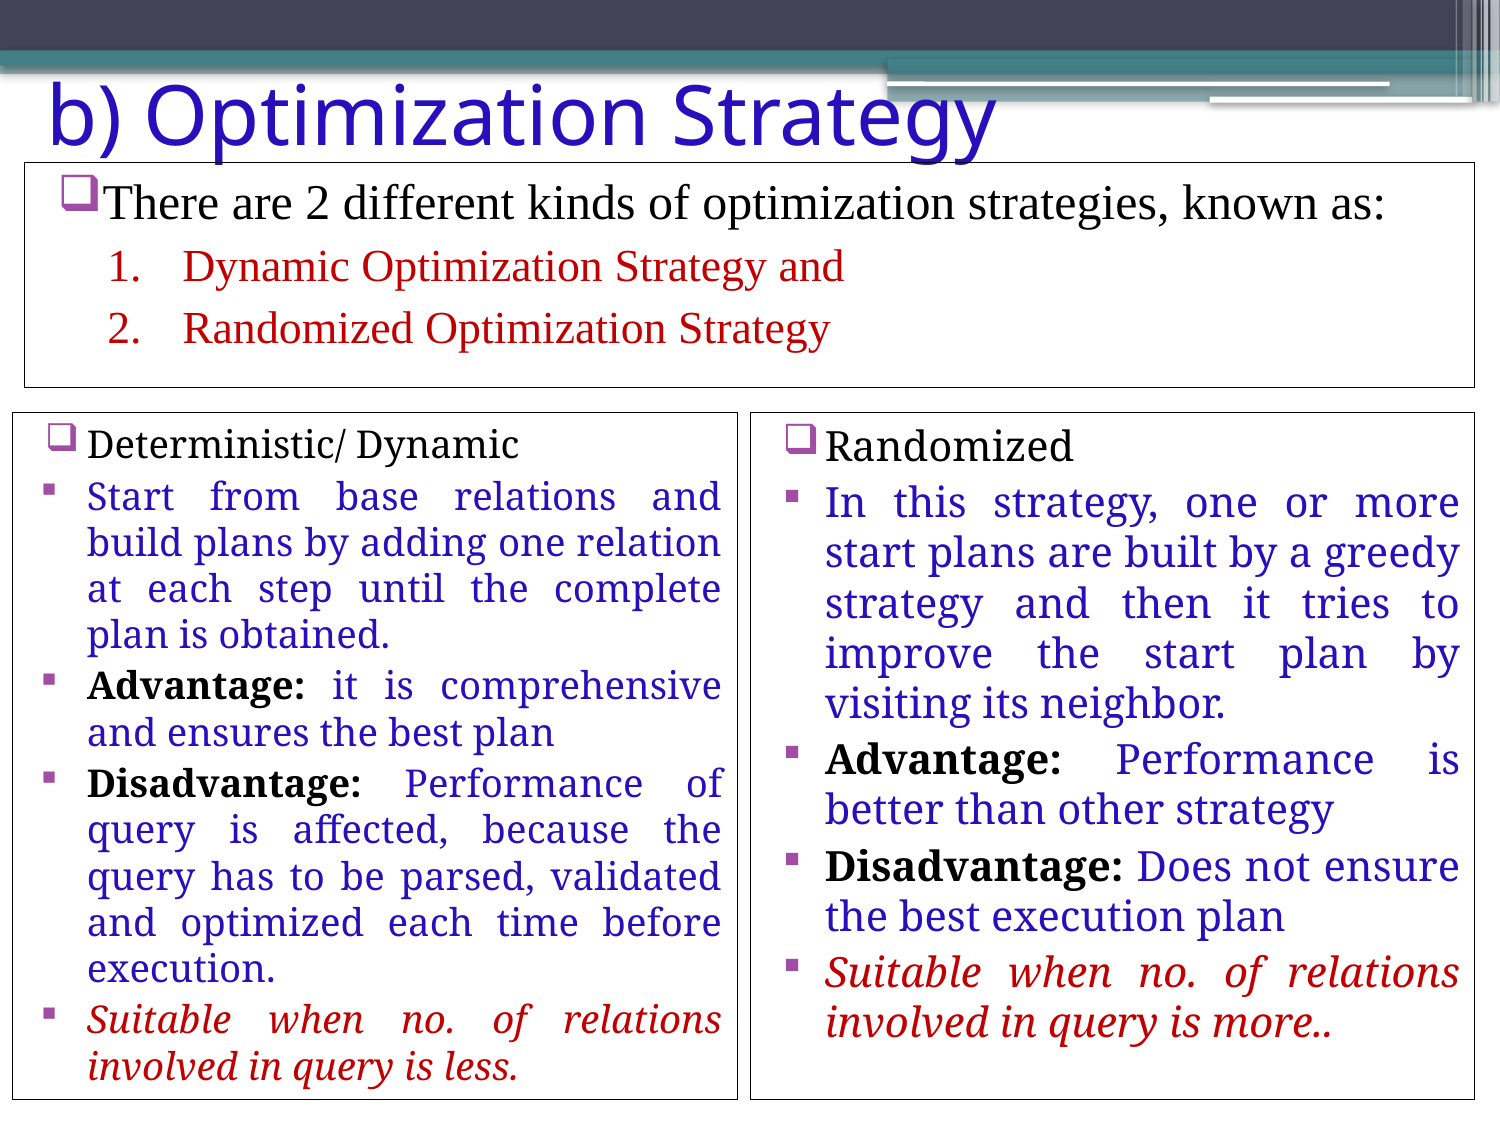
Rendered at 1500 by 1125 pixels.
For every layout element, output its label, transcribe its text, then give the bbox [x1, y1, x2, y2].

text_box Randomized In this strategy, one or more start plans are built by a greedy strategy and then it tries to improve the start plan by visiting its neighbor. Advantage: Performance is better than other strategy Disadvantage: Does not ensure the best execution plan Suitable when no. of relations involved in query is more.. [750, 412, 1475, 1100]
list Deterministic/ Dynamic Start from base relations and build plans by adding one relation at each step until the complete plan is obtained. Advantage: it is comprehensive and ensures the best plan Disadvantage: Performance of query is affected, because the query has to be parsed, validated and optimized each time before execution. Suitable when no. of relations involved in query is less. [12, 412, 738, 1100]
list There are 2 different kinds of optimization strategies, known as: Dynamic Optimization Strategy and Randomized Optimization Strategy [24, 162, 1475, 388]
title b) Optimization Strategy [31, 18, 1207, 162]
